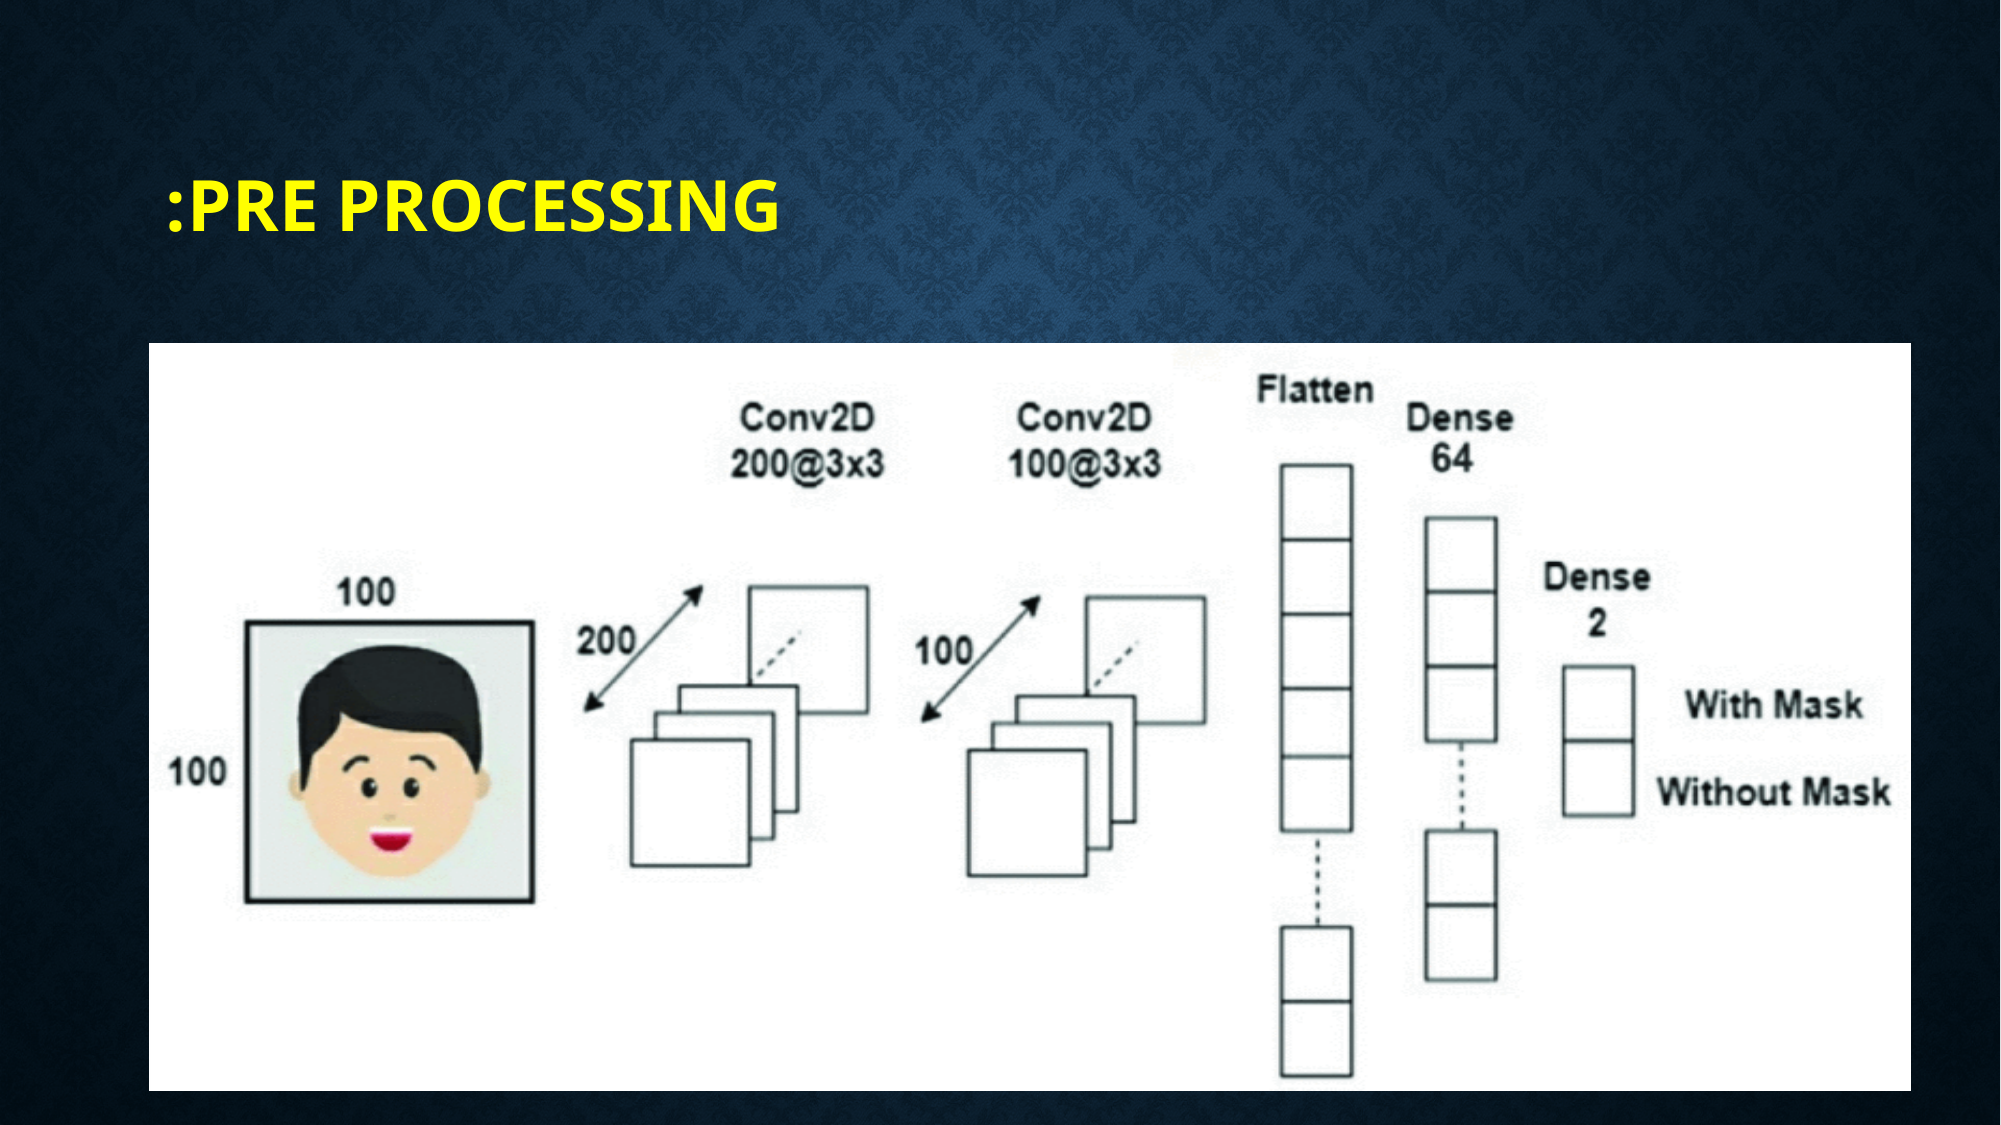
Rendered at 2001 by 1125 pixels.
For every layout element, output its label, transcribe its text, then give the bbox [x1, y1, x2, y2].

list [149, 343, 1912, 1092]
title Pre processing: [149, 99, 1849, 318]
